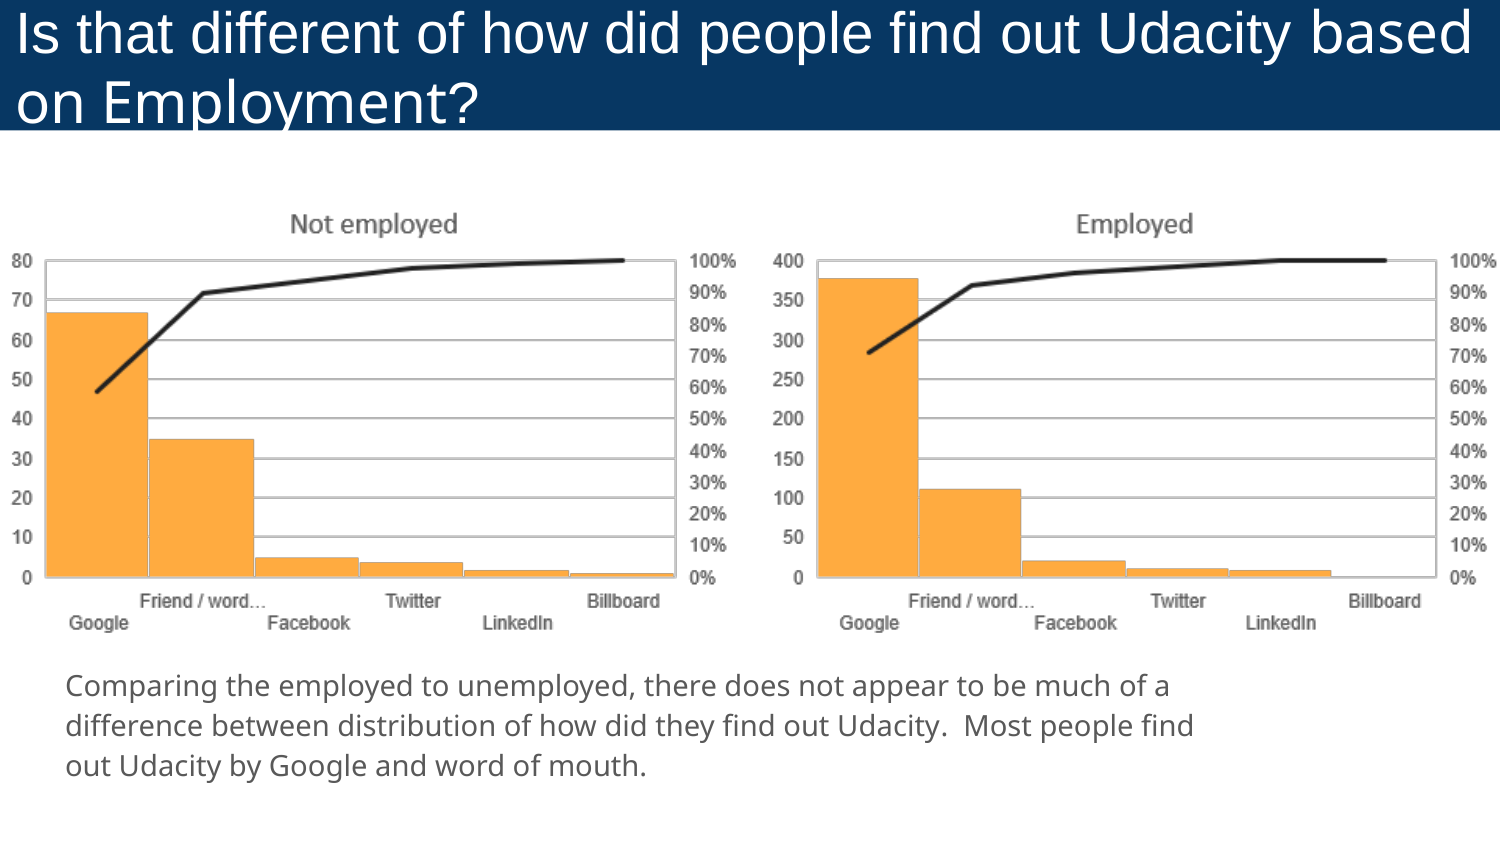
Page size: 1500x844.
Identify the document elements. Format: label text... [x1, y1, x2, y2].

picture [761, 196, 1500, 647]
list Comparing the employed to unemployed, there does not appear to be much of a difference between distribution of how did they find out Udacity. Most people find out Udacity by Google and word of mouth. [49, 647, 1240, 778]
picture [0, 196, 750, 647]
text_box Is that different of how did people find out Udacity based on Employment? [0, 0, 1500, 131]
